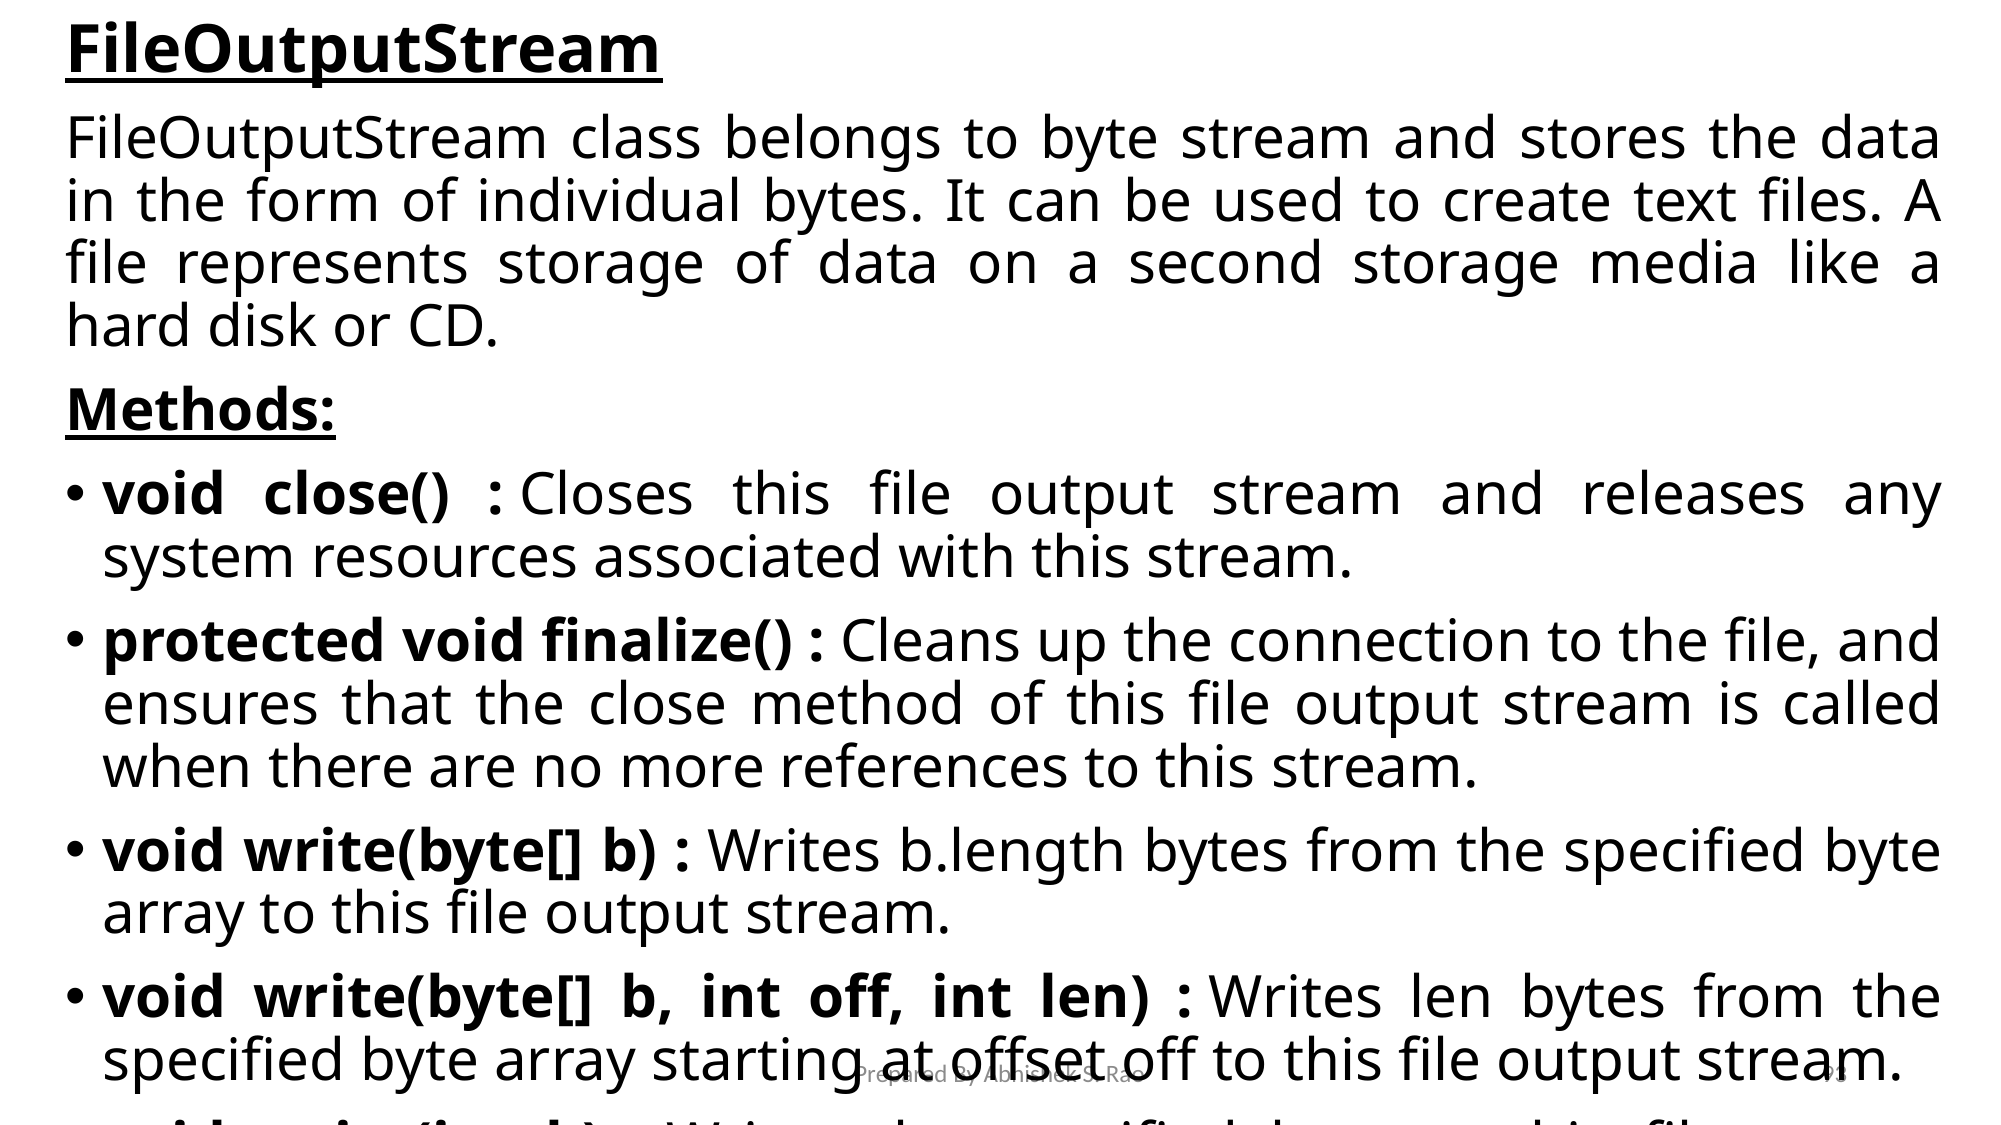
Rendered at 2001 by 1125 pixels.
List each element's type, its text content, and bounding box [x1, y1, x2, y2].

list FileOutputStream FileOutputStream class belongs to byte stream and stores the data in the form of individual bytes. It can be used to create text files. A file represents storage of data on a second storage media like a hard disk or CD. Methods: void close() : Closes this file output stream and releases any system resources associated with this stream. protected void finalize() : Cleans up the connection to the file, and ensures that the close method of this file output stream is called when there are no more references to this stream. void write(byte[] b) : Writes b.length bytes from the specified byte array to this file output stream. void write(byte[] b, int off, int len) : Writes len bytes from the specified byte array starting at offset off to this file output stream. void write(int b) : Writes the specified byte to this file output stream. [50, 7, 1958, 1068]
footer Prepared By Abhishek S. Rao [662, 1042, 1338, 1103]
slide_number 93 [1412, 1042, 1863, 1103]
